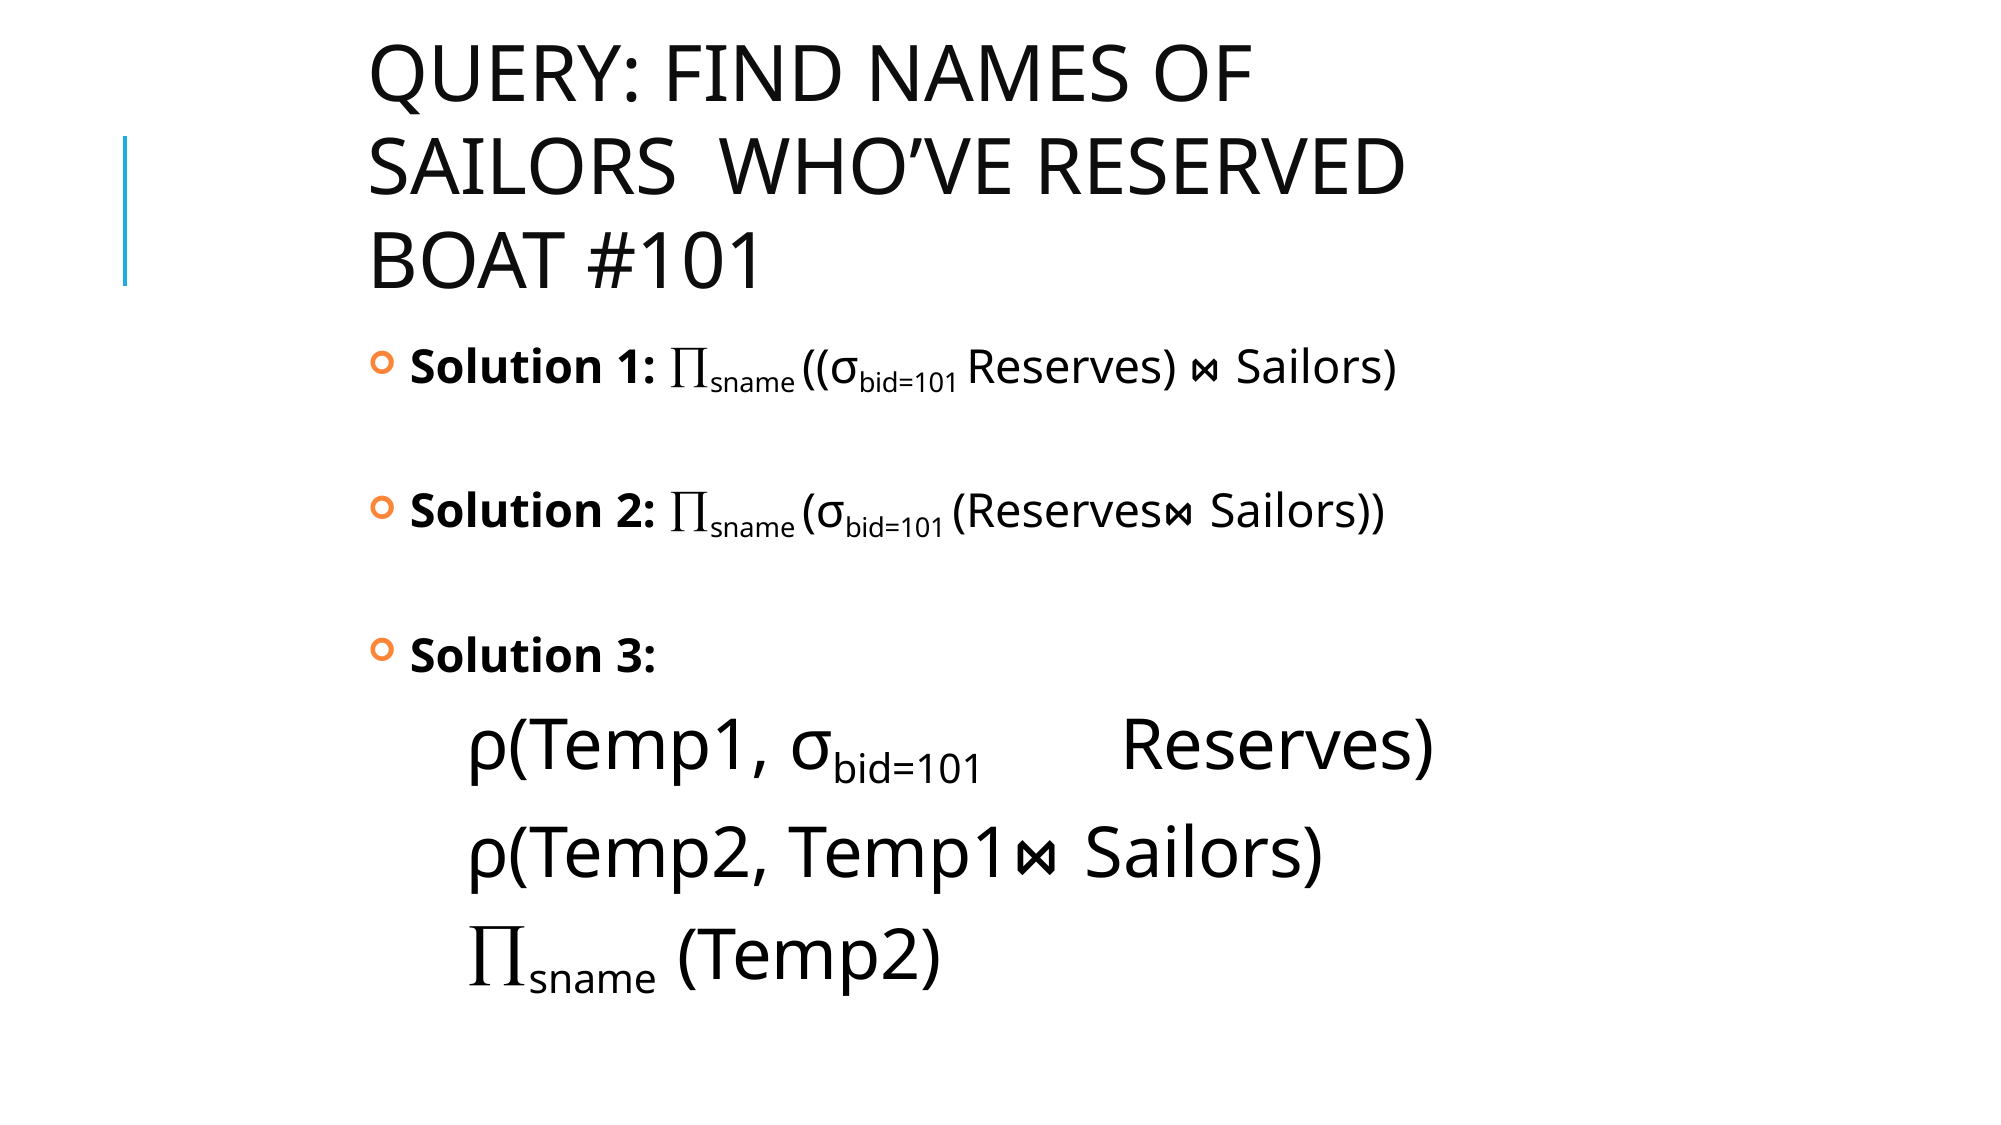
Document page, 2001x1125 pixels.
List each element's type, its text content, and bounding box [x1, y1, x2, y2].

title Query: Find names of sailors who’ve reserved boat #101 [365, 21, 1532, 305]
text_box Solution 1: sname ((σbid=101 Reserves) ⋈ Sailors) Solution 2: sname (σbid=101 (Reserves⋈ Sailors)) Solution 3: ρ(Temp1, σbid=101 Reserves) ρ(Temp2, Temp1⋈ Sailors) sname (Temp2) [365, 334, 1457, 1002]
